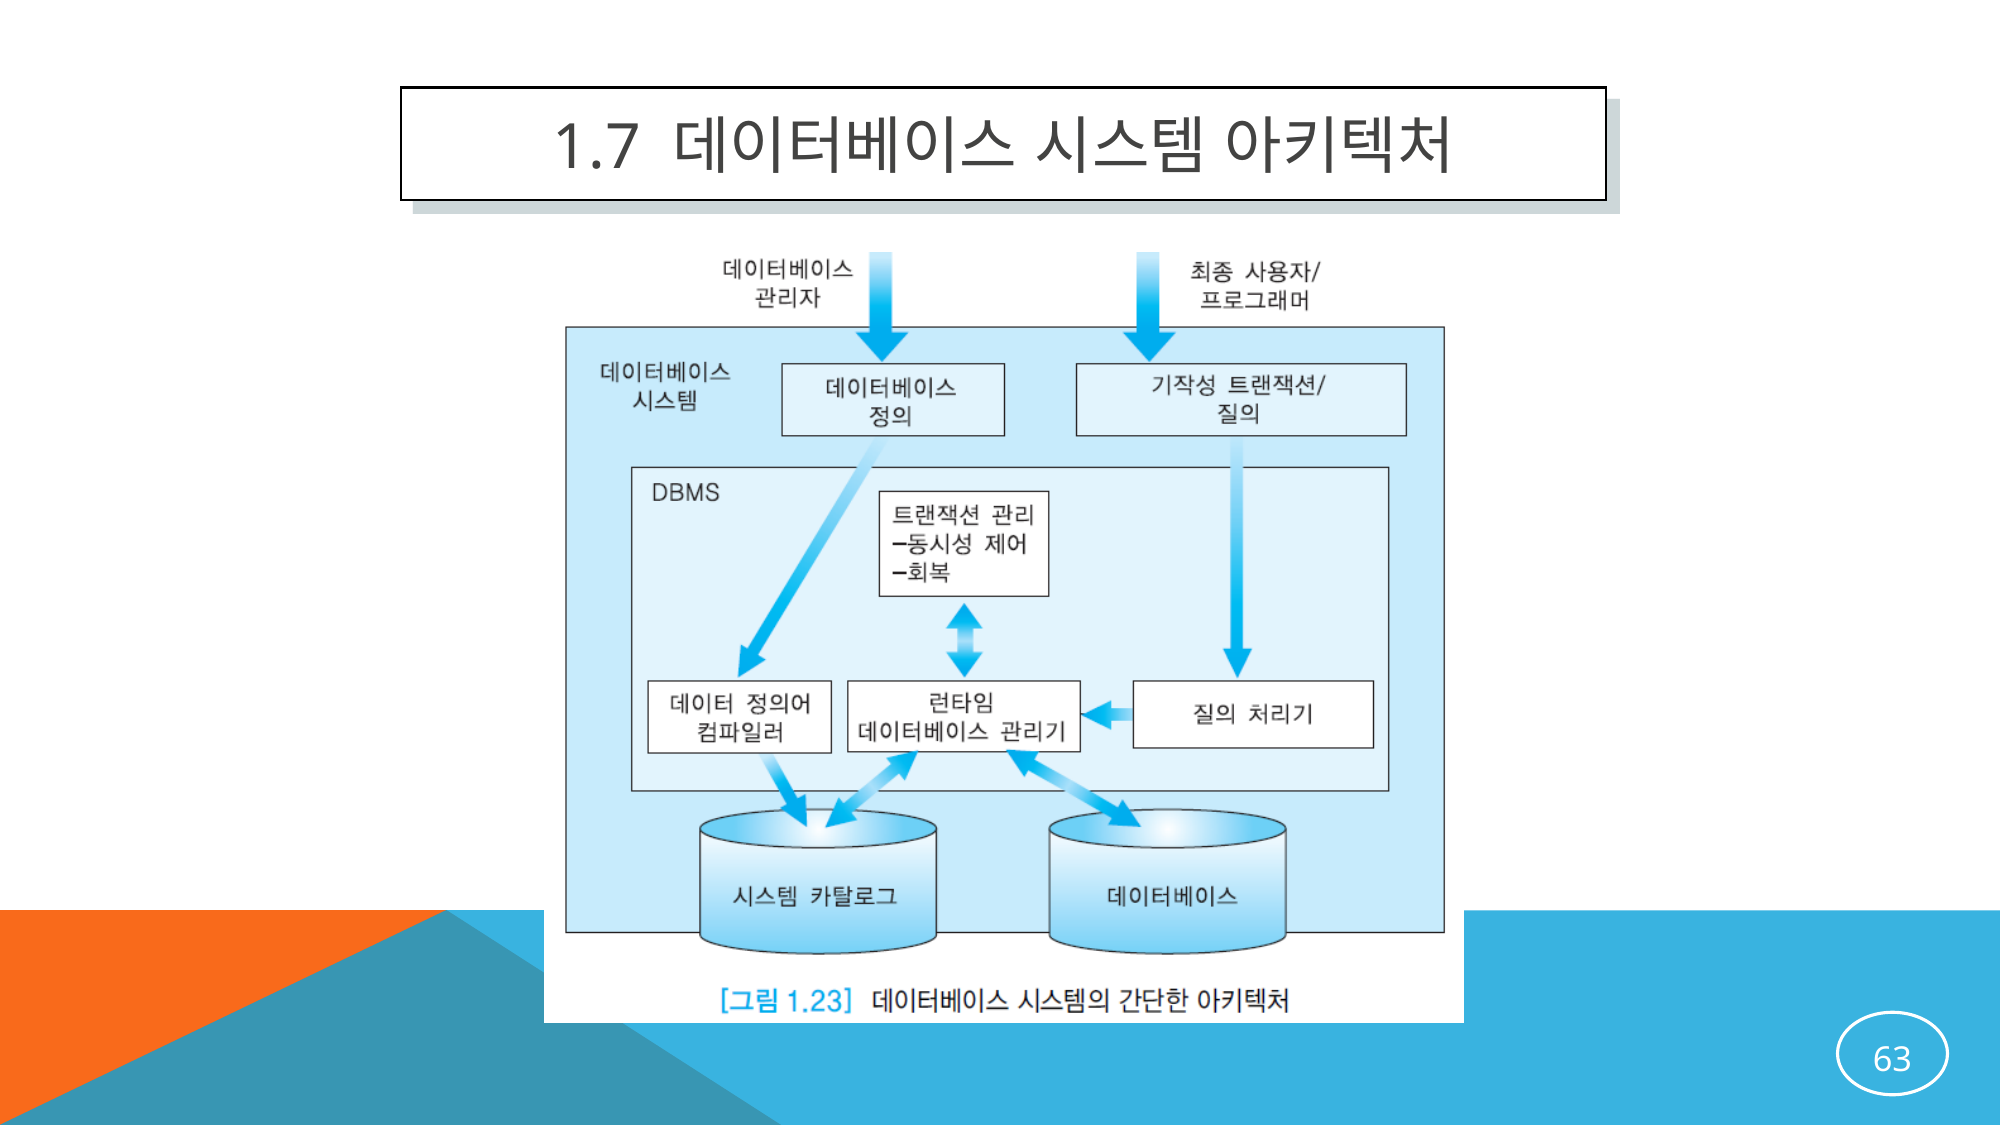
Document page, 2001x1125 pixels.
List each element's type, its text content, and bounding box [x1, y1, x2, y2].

picture [544, 252, 1464, 1024]
slide_number 63 [1835, 1010, 1950, 1097]
text_box 1.7 데이터베이스 시스템 아키텍처 [401, 87, 1607, 200]
